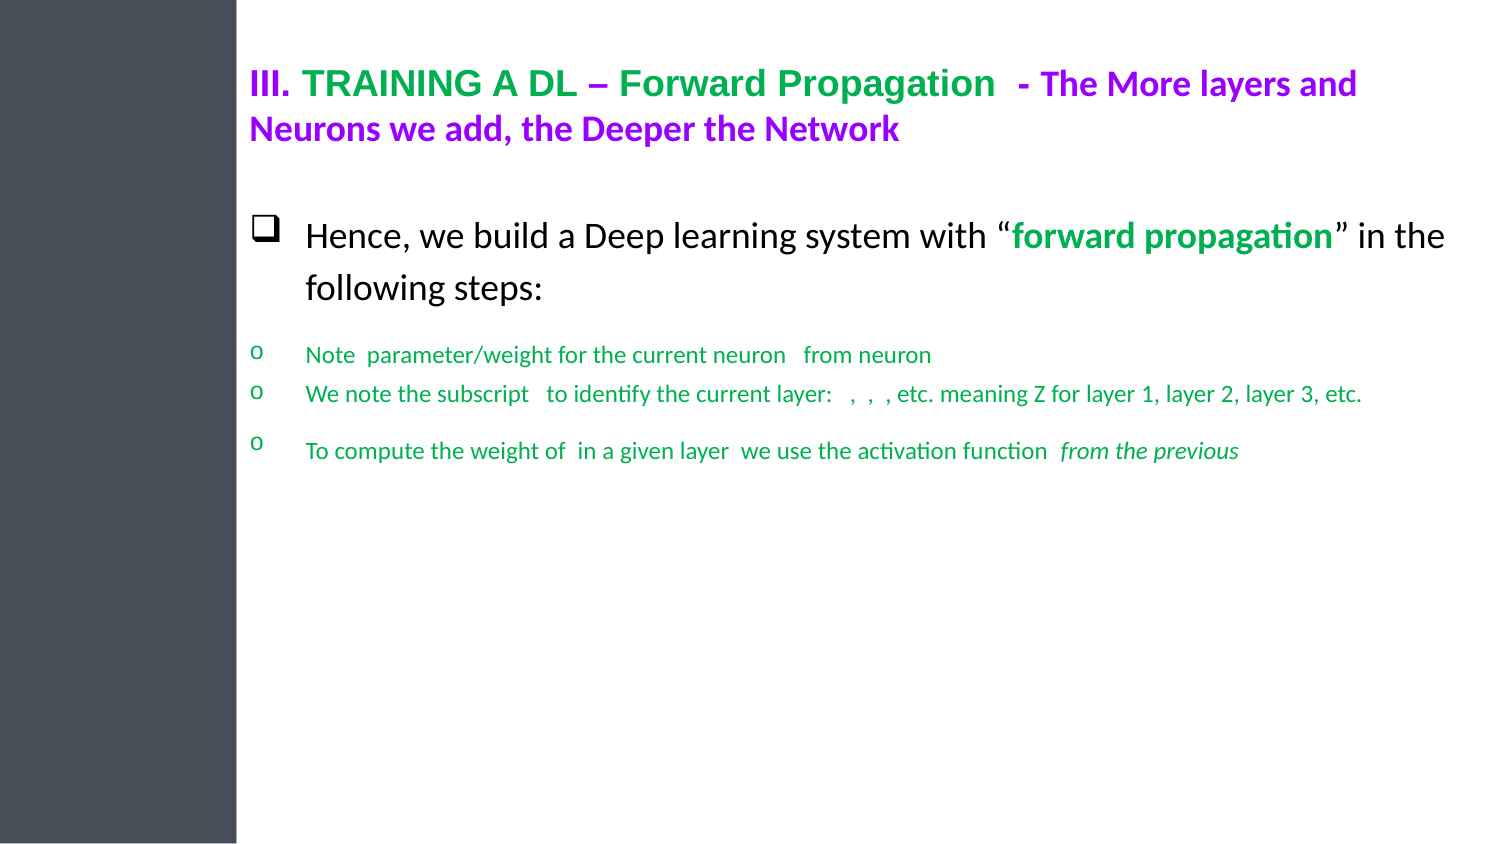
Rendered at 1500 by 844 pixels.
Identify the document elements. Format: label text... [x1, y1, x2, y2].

picture [0, 0, 1500, 844]
title III. TRAINING A DL – Forward Propagation - The More layers and Neurons we add, the Deeper the Network [234, 33, 1425, 175]
